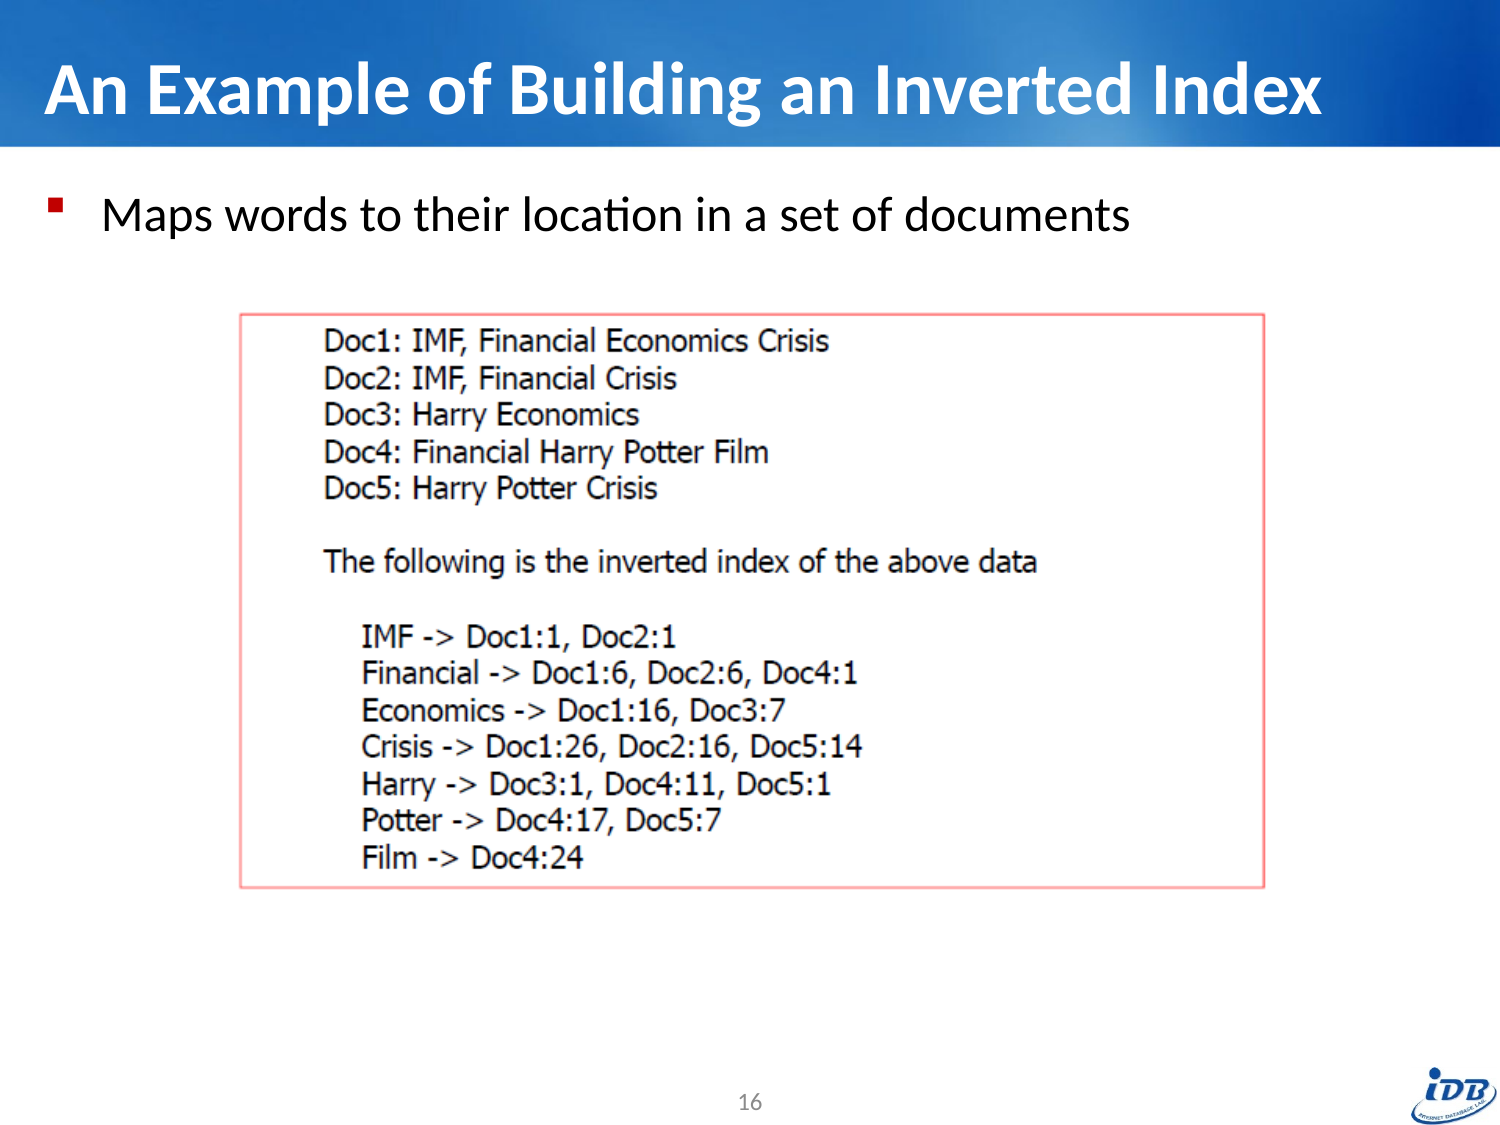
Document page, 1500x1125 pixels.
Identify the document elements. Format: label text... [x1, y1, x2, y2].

title An Example of Building an Inverted Index [29, 19, 1471, 149]
picture [0, 0, 1500, 1125]
list Maps words to their location in a set of documents [29, 174, 1471, 1071]
slide_number 16 [684, 1082, 816, 1118]
